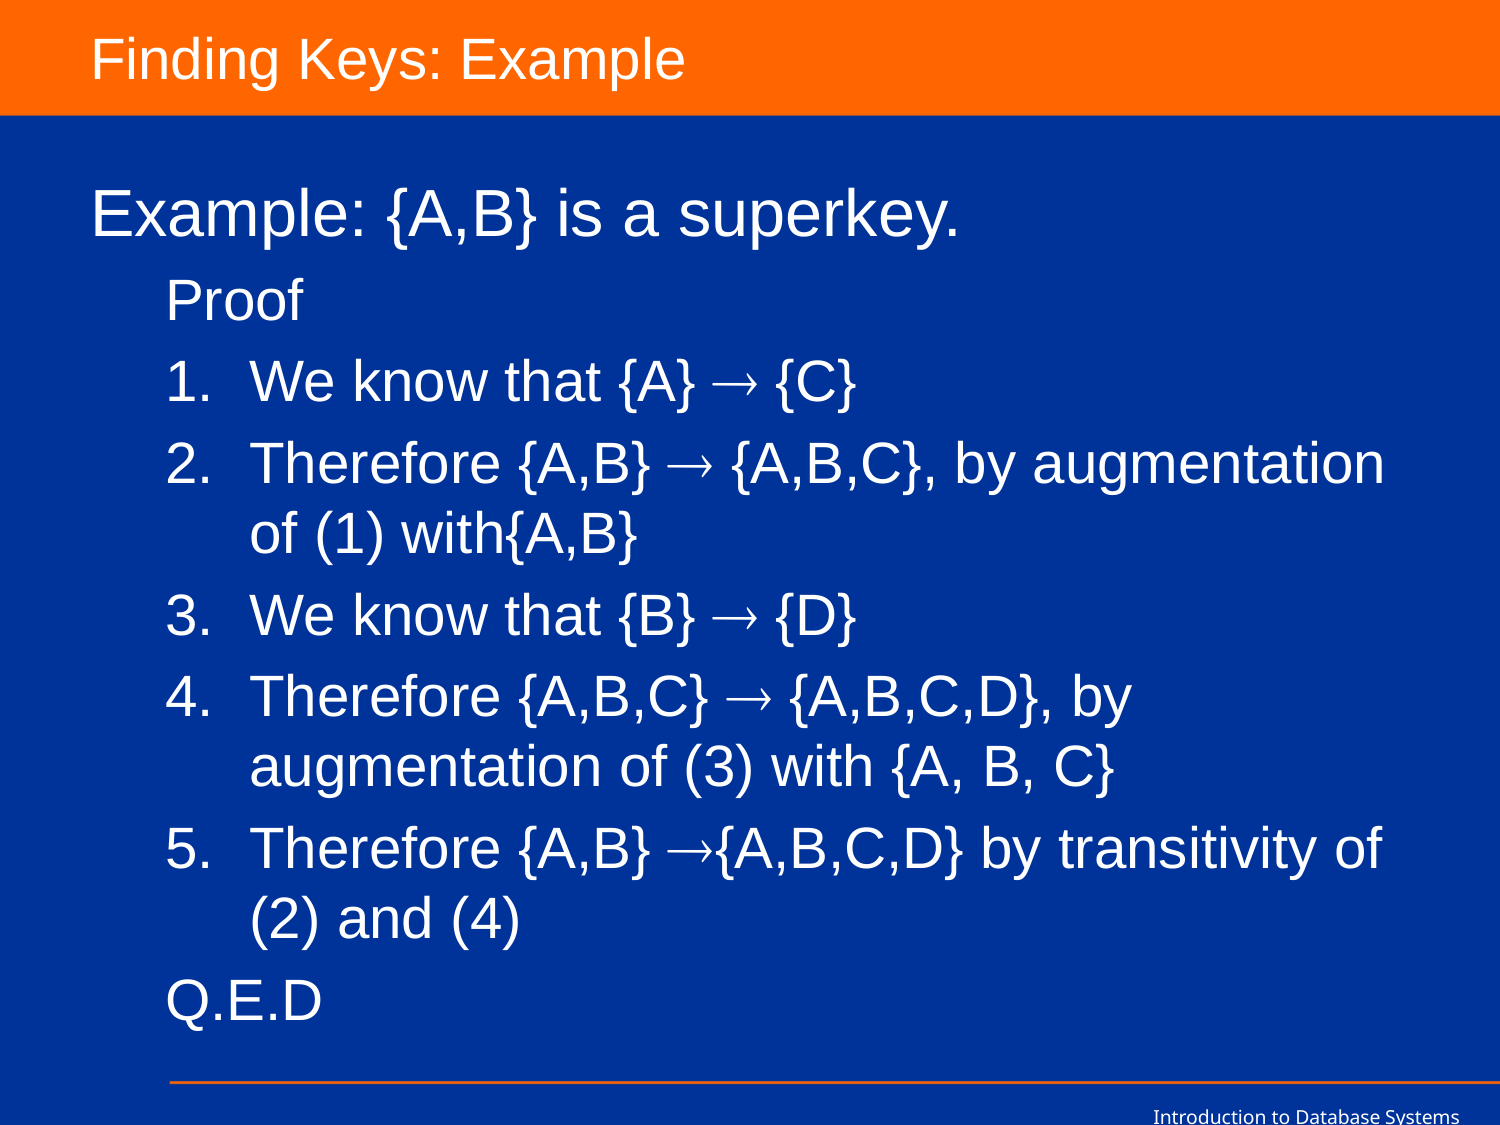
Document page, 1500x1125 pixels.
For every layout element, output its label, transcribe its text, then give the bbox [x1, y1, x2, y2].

footer Introduction to Database Systems [799, 1074, 1476, 1125]
title Finding Keys: Example [74, 0, 1426, 151]
list Example: {A,B} is a superkey. Proof We know that {A}  {C} Therefore {A,B}  {A,B,C}, by augmentation of (1) with{A,B} We know that {B}  {D} Therefore {A,B,C}  {A,B,C,D}, by augmentation of (3) with {A, B, C} Therefore {A,B} {A,B,C,D} by transitivity of (2) and (4) Q.E.D [74, 162, 1426, 1063]
picture [0, 0, 1500, 1125]
